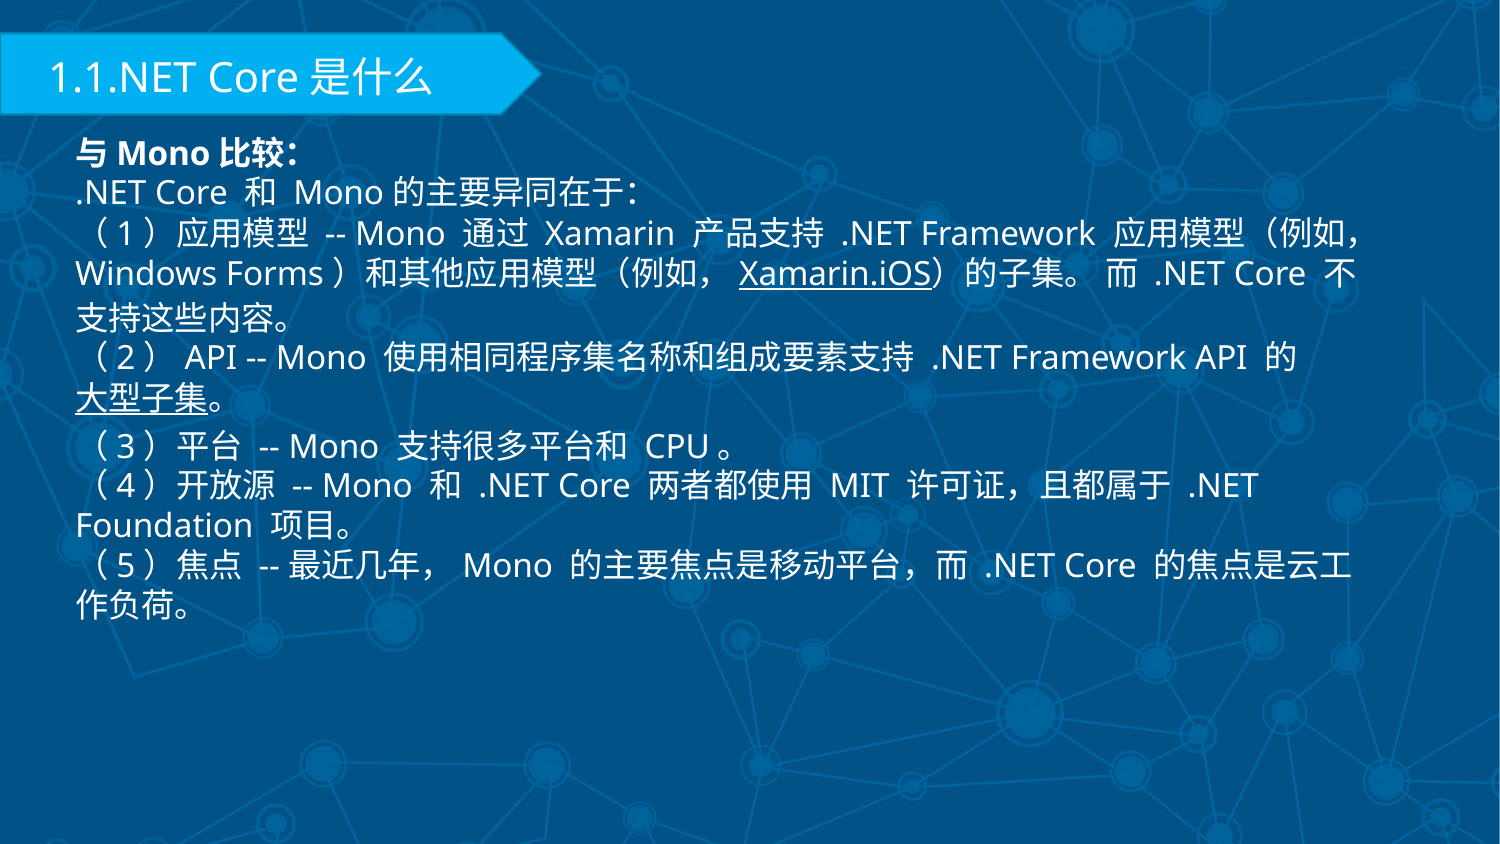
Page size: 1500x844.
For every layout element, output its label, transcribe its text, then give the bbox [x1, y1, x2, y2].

picture [0, 0, 1500, 844]
text_box 与Mono比较： .NET Core 和 Mono的主要异同在于： （1）应用模型 -- Mono 通过 Xamarin 产品支持 .NET Framework 应用模型（例如，Windows Forms）和其他应用模型（例如，Xamarin.iOS）的子集。 而 .NET Core 不支持这些内容。 （2）API -- Mono 使用相同程序集名称和组成要素支持 .NET Framework API 的 大型子集。 （3）平台 -- Mono 支持很多平台和 CPU。 （4）开放源 -- Mono 和 .NET Core 两者都使用 MIT 许可证，且都属于 .NET Foundation 项目。 （5）焦点 --最近几年，Mono 的主要焦点是移动平台，而 .NET Core 的焦点是云工作负荷。 [60, 124, 1396, 632]
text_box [0, 33, 542, 115]
